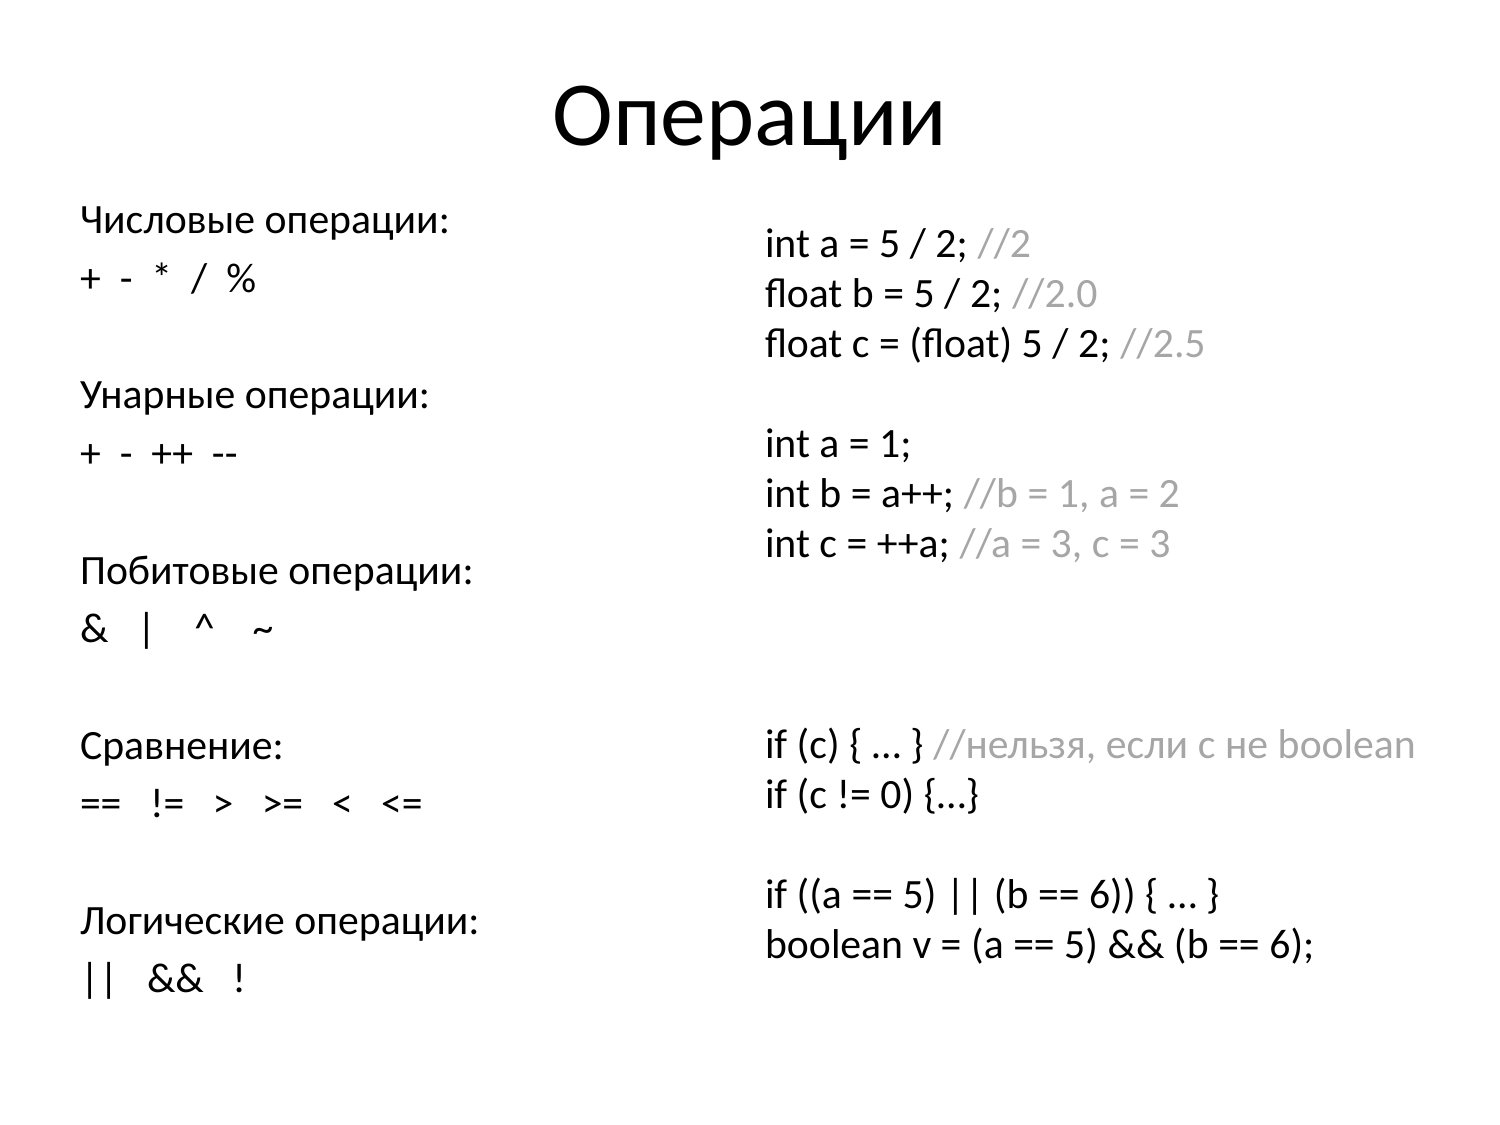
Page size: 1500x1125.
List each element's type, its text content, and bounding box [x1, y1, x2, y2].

list Числовые операции: + - * / % Унарные операции: + - ++ -- Побитовые операции: & | ^ ~ Сравнение: == != > >= < <= Логические операции: || && ! [64, 184, 750, 1035]
text_box int a = 5 / 2; //2 float b = 5 / 2; //2.0 float c = (float) 5 / 2; //2.5 int a = 1; int b = a++; //b = 1, a = 2 int c = ++a; //a = 3, c = 3 if (c) { … } //нельзя, если c не boolean if (c != 0) {…} if ((a == 5) || (b == 6)) { … } boolean v = (a == 5) && (b == 6); [750, 208, 1459, 1059]
text_box Операции [74, 45, 1425, 173]
